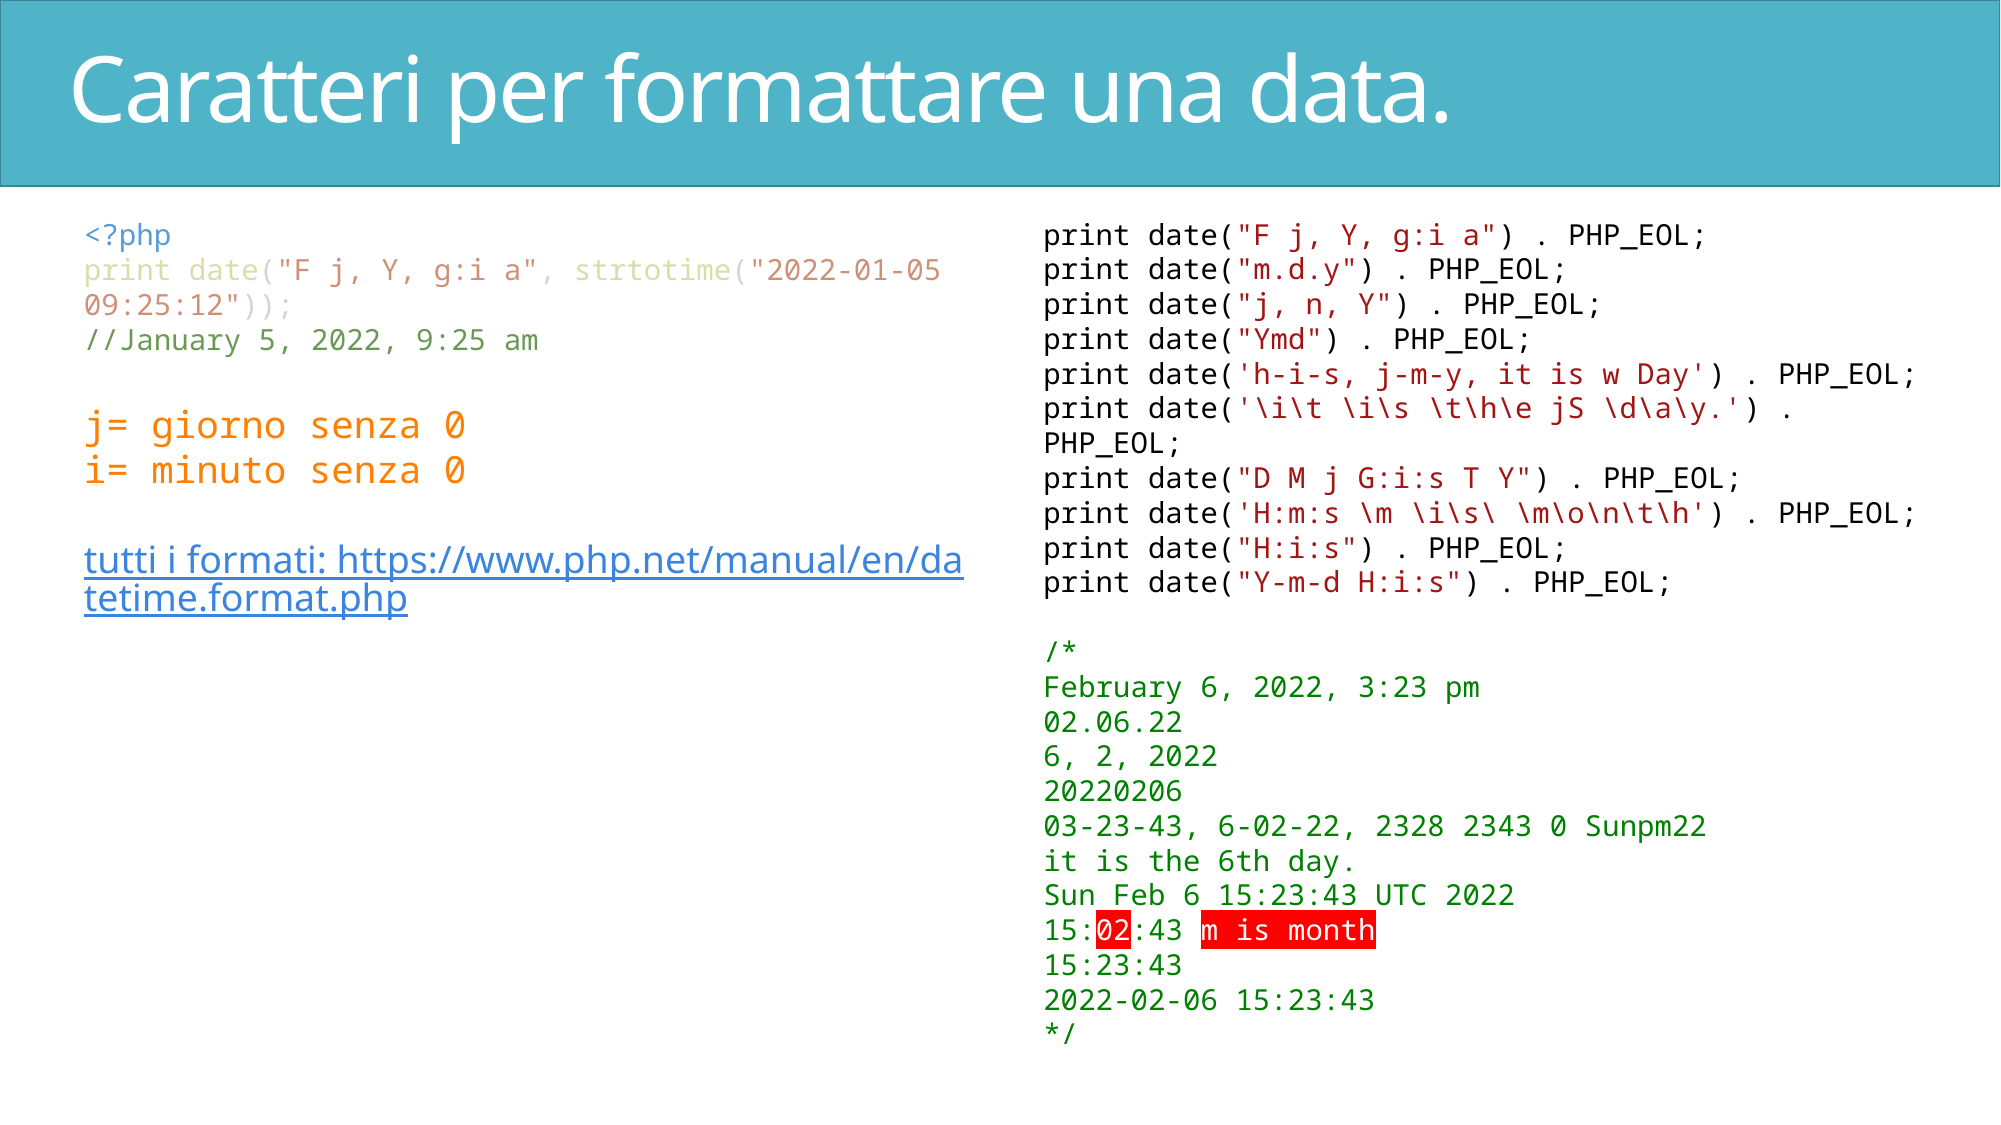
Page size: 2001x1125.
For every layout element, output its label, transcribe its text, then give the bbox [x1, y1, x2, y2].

list print date("F j, Y, g:i a") . PHP_EOL; print date("m.d.y") . PHP_EOL; print date("j, n, Y") . PHP_EOL; print date("Ymd") . PHP_EOL; print date('h-i-s, j-m-y, it is w Day') . PHP_EOL; print date('\i\t \i\s \t\h\e jS \d\a\y.') . PHP_EOL; print date("D M j G:i:s T Y") . PHP_EOL; print date('H:m:s \m \i\s\ \m\o\n\t\h') . PHP_EOL; print date("H:i:s") . PHP_EOL; print date("Y-m-d H:i:s") . PHP_EOL; /* February 6, 2022, 3:23 pm 02.06.22 6, 2, 2022 20220206 03-23-43, 6-02-22, 2328 2343 0 Sunpm22 it is the 6th day. Sun Feb 6 15:23:43 UTC 2022 15:02:43 m is month 15:23:43 2022-02-06 15:23:43 */ [1014, 208, 1947, 1072]
list <?php print date("F j, Y, g:i a", strtotime("2022-01-05 09:25:12")); //January 5, 2022, 9:25 am j= giorno senza 0 i= minuto senza 0 tutti i formati: https://www.php.net/manual/en/datetime.format.php [53, 208, 986, 1070]
title Caratteri per formattare una data. [53, 19, 1949, 170]
